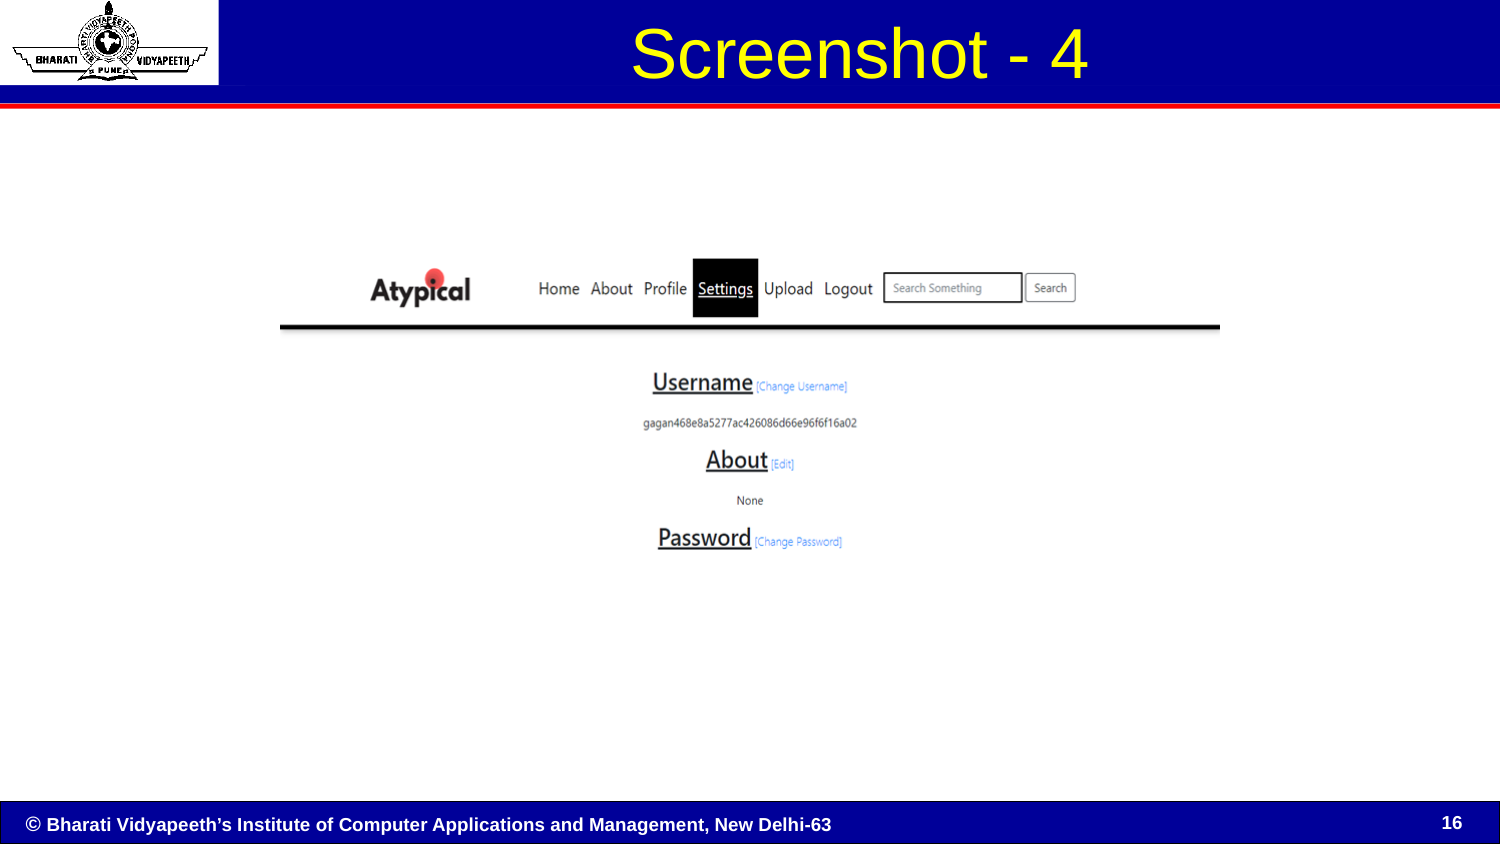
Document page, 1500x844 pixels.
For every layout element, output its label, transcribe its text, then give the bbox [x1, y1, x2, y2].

title Screenshot - 4 [233, 1, 1488, 83]
picture [12, 1, 208, 81]
picture [280, 251, 1220, 593]
